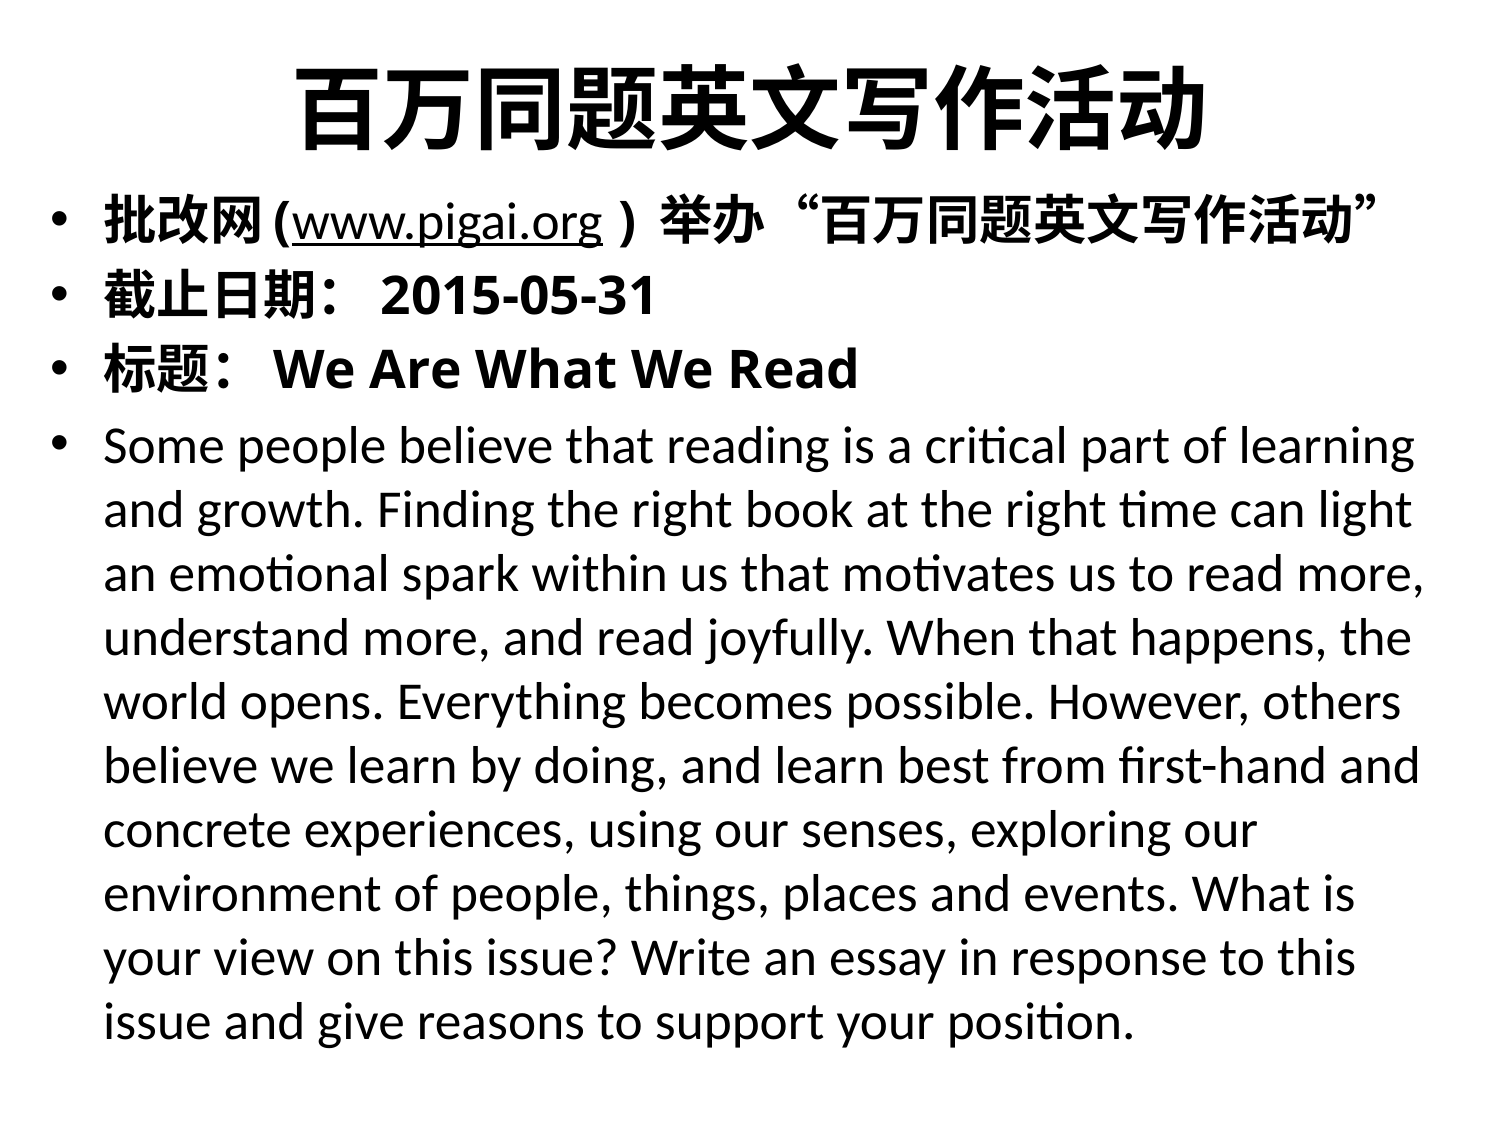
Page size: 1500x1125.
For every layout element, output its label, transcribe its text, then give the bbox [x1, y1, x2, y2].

list 批改网(www.pigai.org ) 举办“百万同题英文写作活动” 截止日期：2015-05-31 标题：We Are What We Read Some people believe that reading is a critical part of learning and growth. Finding the right book at the right time can light an emotional spark within us that motivates us to read more, understand more, and read joyfully. When that happens, the world opens. Everything becomes possible. However, others believe we learn by doing, and learn best from first-hand and concrete experiences, using our senses, exploring our environment of people, things, places and events. What is your view on this issue? Write an essay in response to this issue and give reasons to support your position. [35, 178, 1465, 1102]
title 百万同题英文写作活动 [75, 11, 1425, 178]
